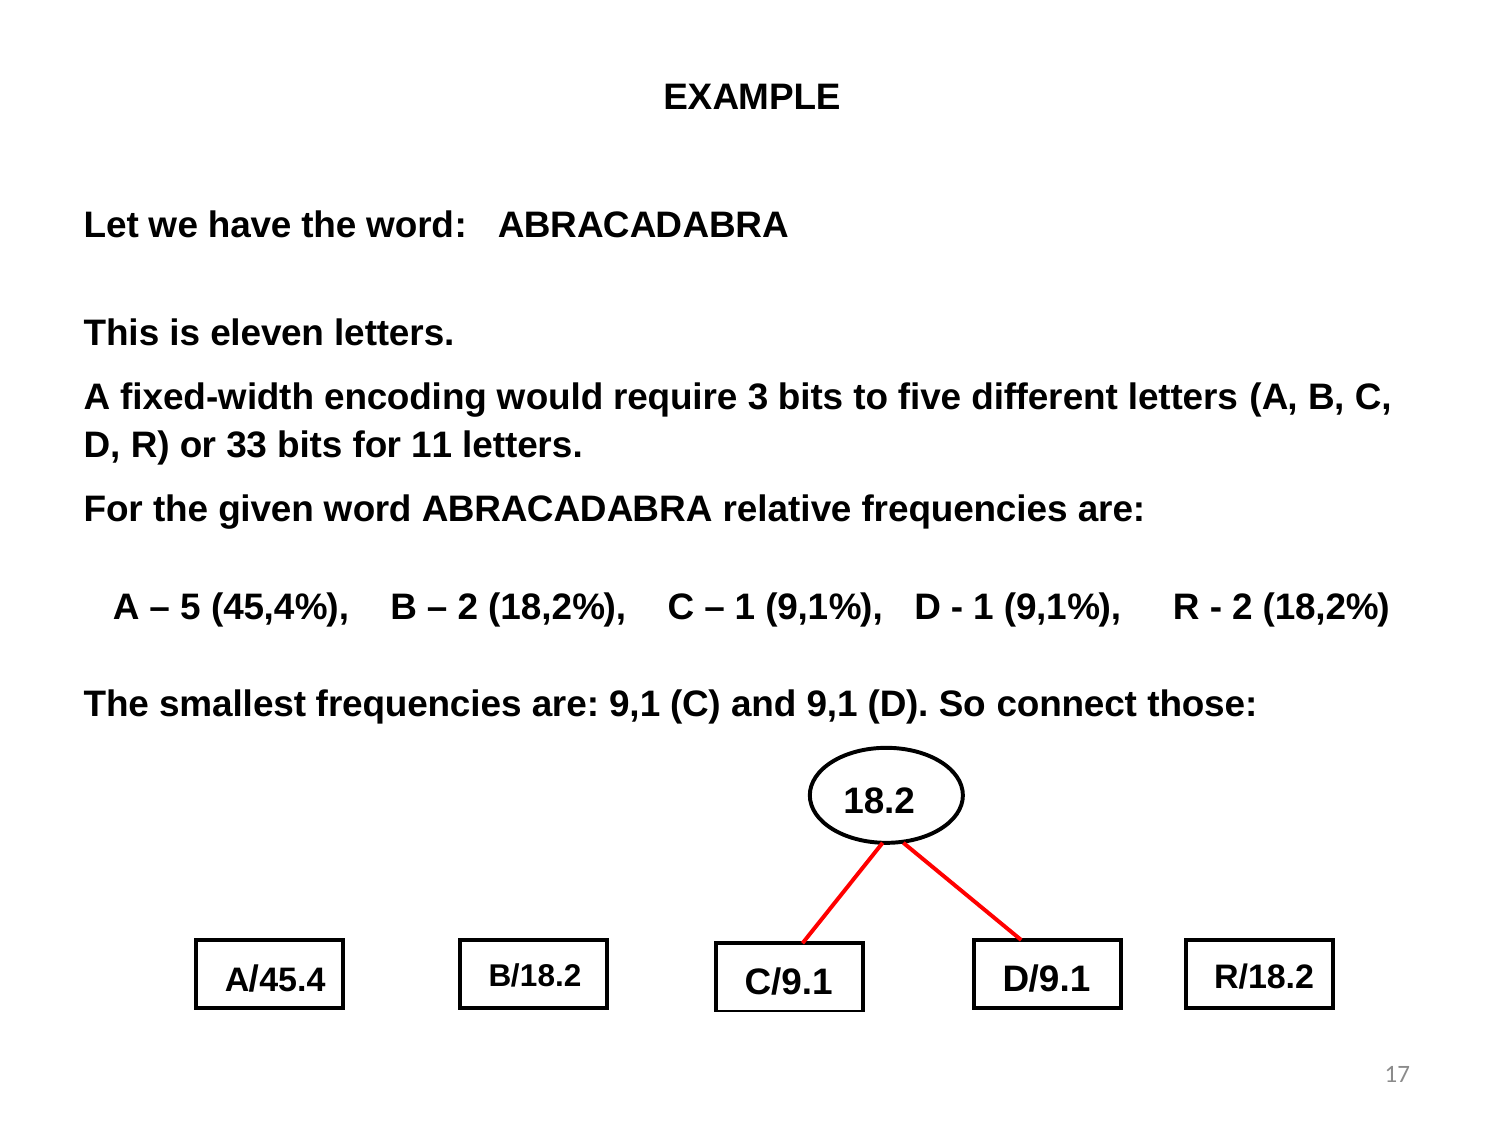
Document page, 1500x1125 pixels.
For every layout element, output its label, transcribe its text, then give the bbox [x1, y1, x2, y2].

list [83, 74, 1424, 1012]
slide_number 17 [1074, 1042, 1425, 1103]
